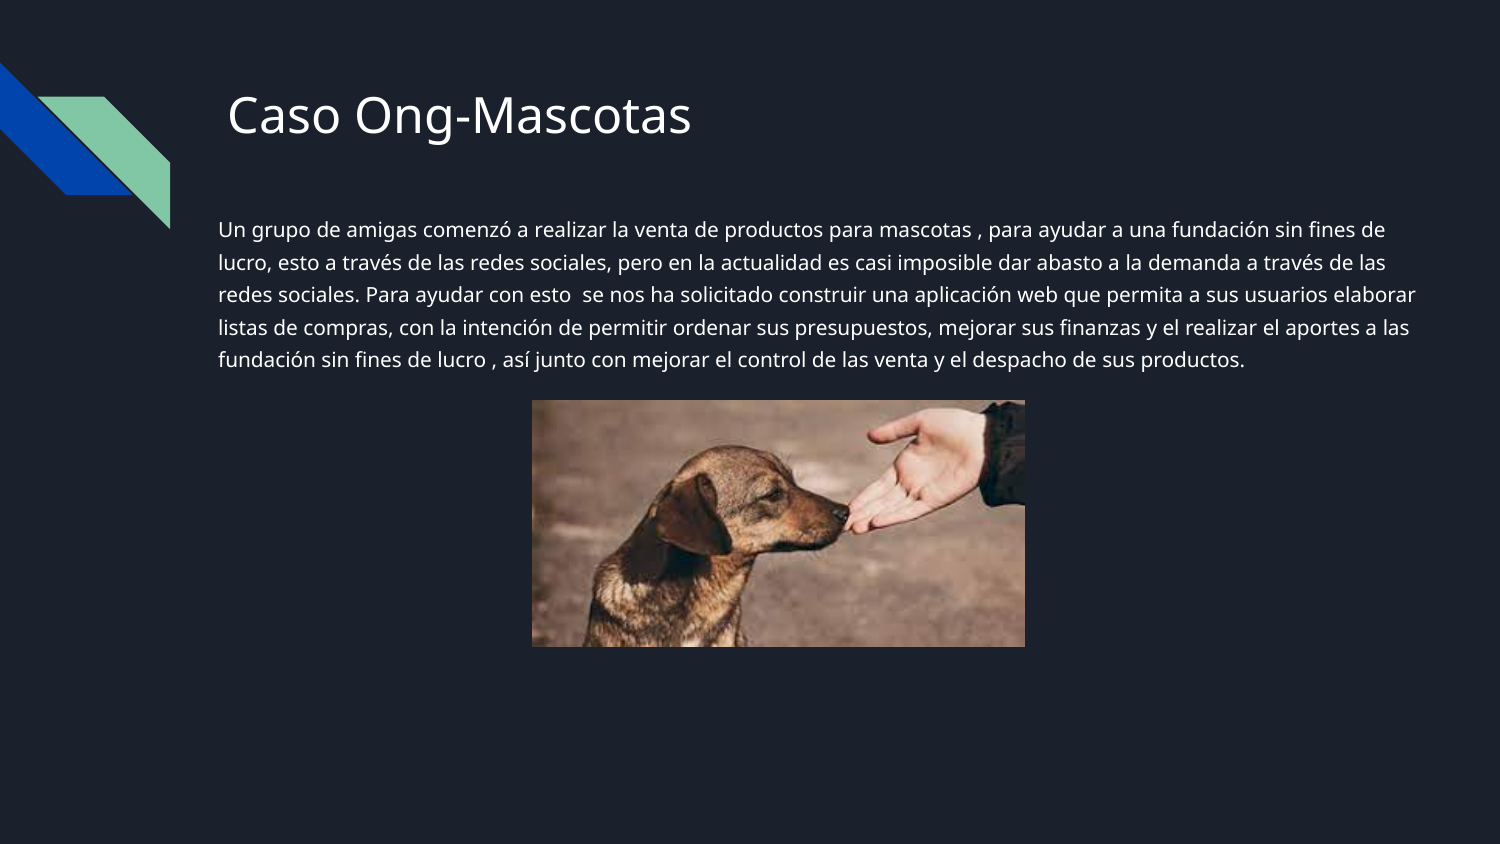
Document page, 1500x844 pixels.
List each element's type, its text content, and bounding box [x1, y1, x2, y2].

title Caso Ong-Mascotas [212, 64, 1368, 196]
list Un grupo de amigas comenzó a realizar la venta de productos para mascotas , para ayudar a una fundación sin fines de lucro, esto a través de las redes sociales, pero en la actualidad es casi imposible dar abasto a la demanda a través de las redes sociales. Para ayudar con esto se nos ha solicitado construir una aplicación web que permita a sus usuarios elaborar listas de compras, con la intención de permitir ordenar sus presupuestos, mejorar sus finanzas y el realizar el aportes a las fundación sin fines de lucro , así junto con mejorar el control de las venta y el despacho de sus productos. [203, 196, 1434, 479]
picture [532, 400, 1025, 647]
